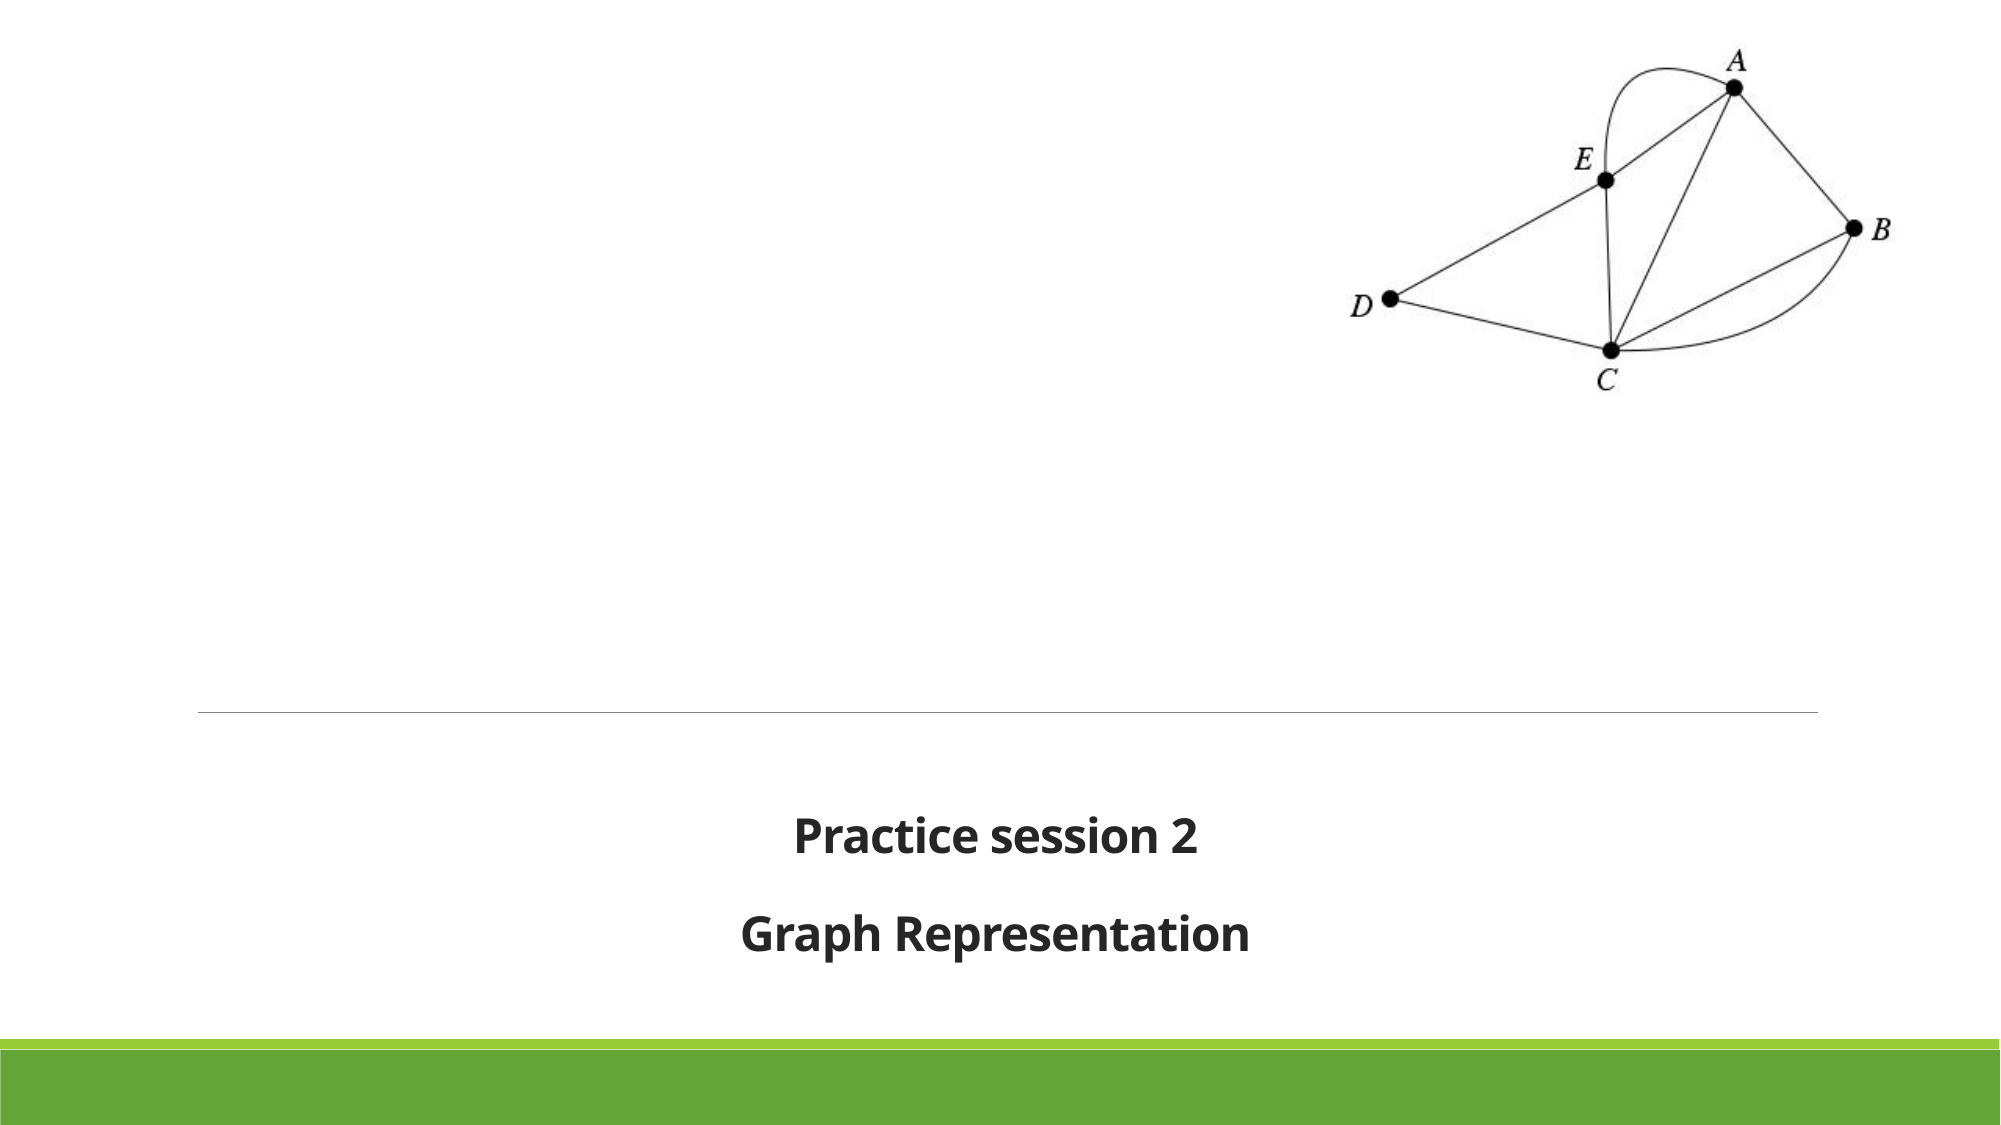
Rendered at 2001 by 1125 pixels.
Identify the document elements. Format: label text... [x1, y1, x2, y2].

picture [1345, 42, 1897, 400]
title Practice session 2 Graph Representation [330, 757, 1662, 1028]
